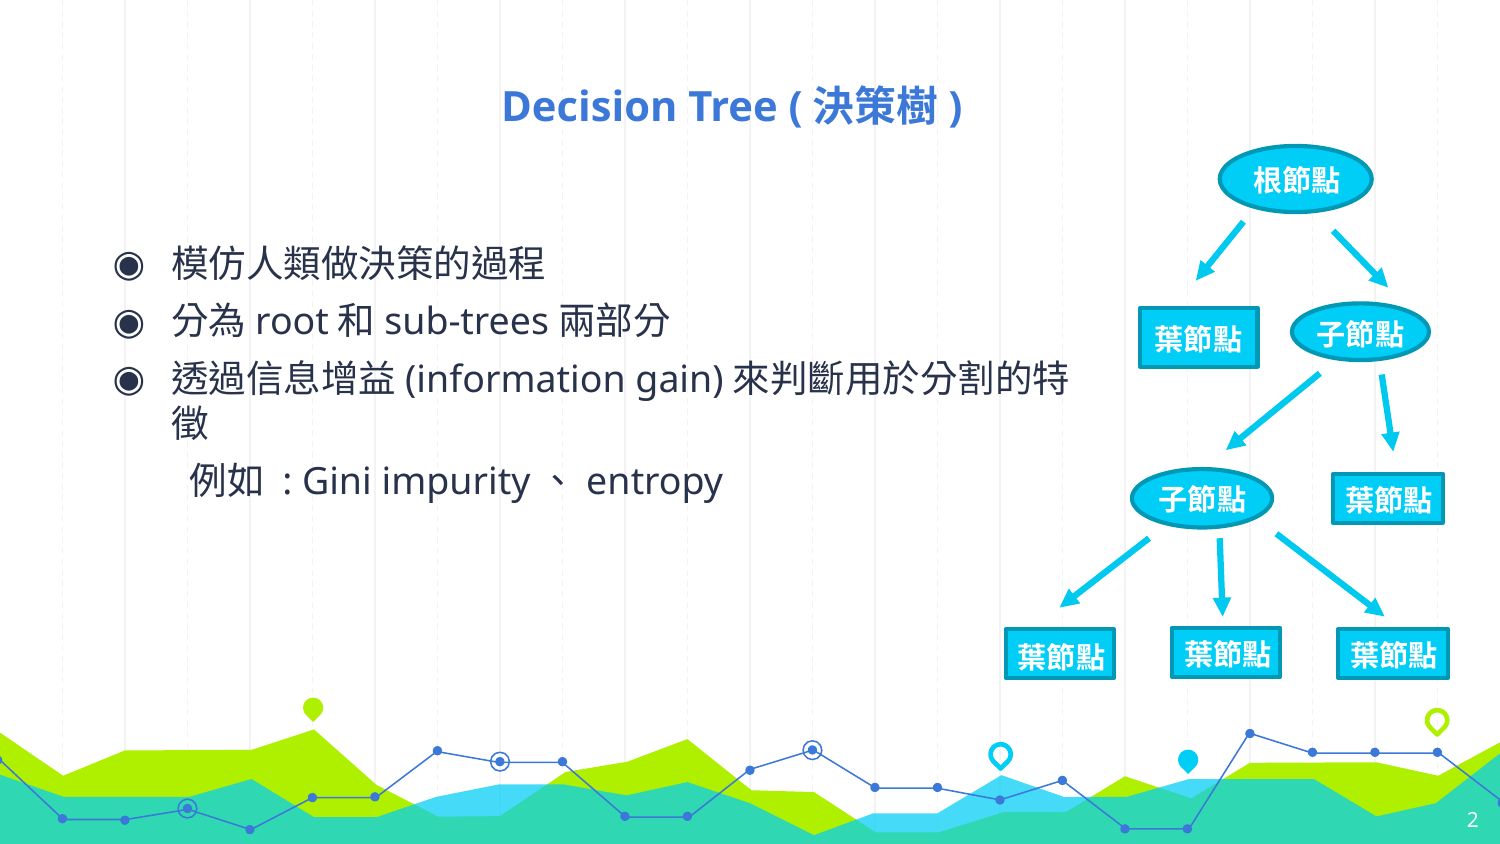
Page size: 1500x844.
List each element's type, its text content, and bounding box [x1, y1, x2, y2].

text_box [1240, 143, 1351, 154]
text_box 子節點 [1301, 309, 1454, 359]
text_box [1195, 221, 1244, 281]
title Decision Tree (決策樹) [157, 27, 1306, 145]
text_box [1217, 155, 1238, 203]
text_box [1129, 480, 1143, 517]
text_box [1332, 230, 1389, 288]
text_box [1242, 205, 1349, 215]
text_box [1160, 524, 1244, 530]
text_box [1292, 315, 1301, 349]
text_box [1004, 627, 1116, 632]
text_box 葉節點 [1335, 630, 1488, 680]
text_box 葉節點 [1139, 314, 1292, 364]
text_box [1328, 359, 1393, 363]
text_box 葉節點 [1169, 629, 1322, 679]
text_box 根節點 [1238, 154, 1391, 205]
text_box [1219, 537, 1223, 617]
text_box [1381, 374, 1394, 452]
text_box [1276, 533, 1385, 617]
text_box [1313, 301, 1408, 309]
text_box 葉節點 [1330, 475, 1483, 525]
text_box 子節點 [1143, 473, 1296, 524]
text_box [1225, 373, 1321, 451]
slide_number 2 [1403, 791, 1494, 844]
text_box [1059, 537, 1150, 608]
text_box [1159, 466, 1246, 473]
text_box 葉節點 [1002, 632, 1155, 682]
text_box [1138, 306, 1260, 369]
